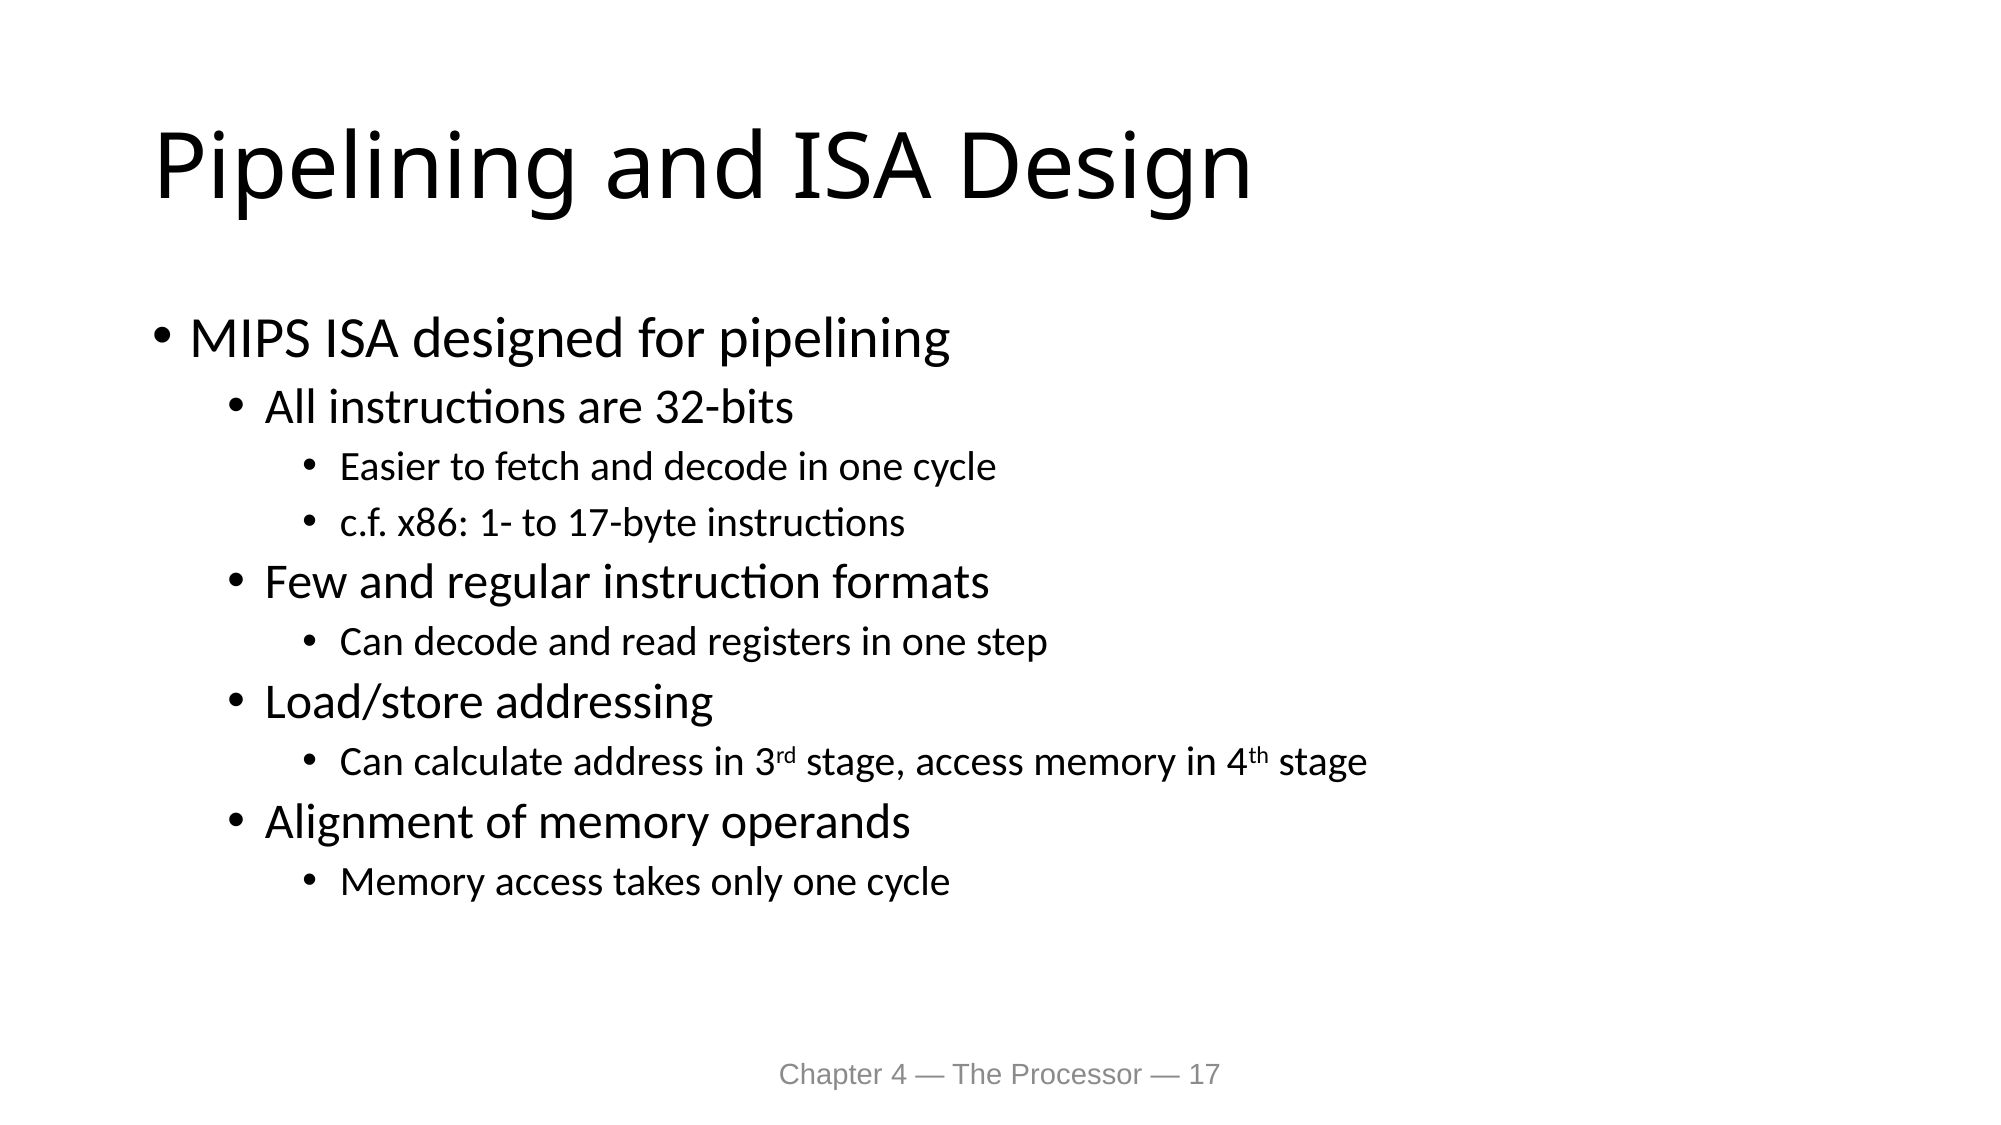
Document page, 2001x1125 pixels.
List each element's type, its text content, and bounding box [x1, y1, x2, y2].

list MIPS ISA designed for pipelining All instructions are 32-bits Easier to fetch and decode in one cycle c.f. x86: 1- to 17-byte instructions Few and regular instruction formats Can decode and read registers in one step Load/store addressing Can calculate address in 3rd stage, access memory in 4th stage Alignment of memory operands Memory access takes only one cycle [137, 299, 1863, 1014]
footer Chapter 4 — The Processor — 17 [662, 1042, 1338, 1103]
title Pipelining and ISA Design [137, 59, 1863, 278]
